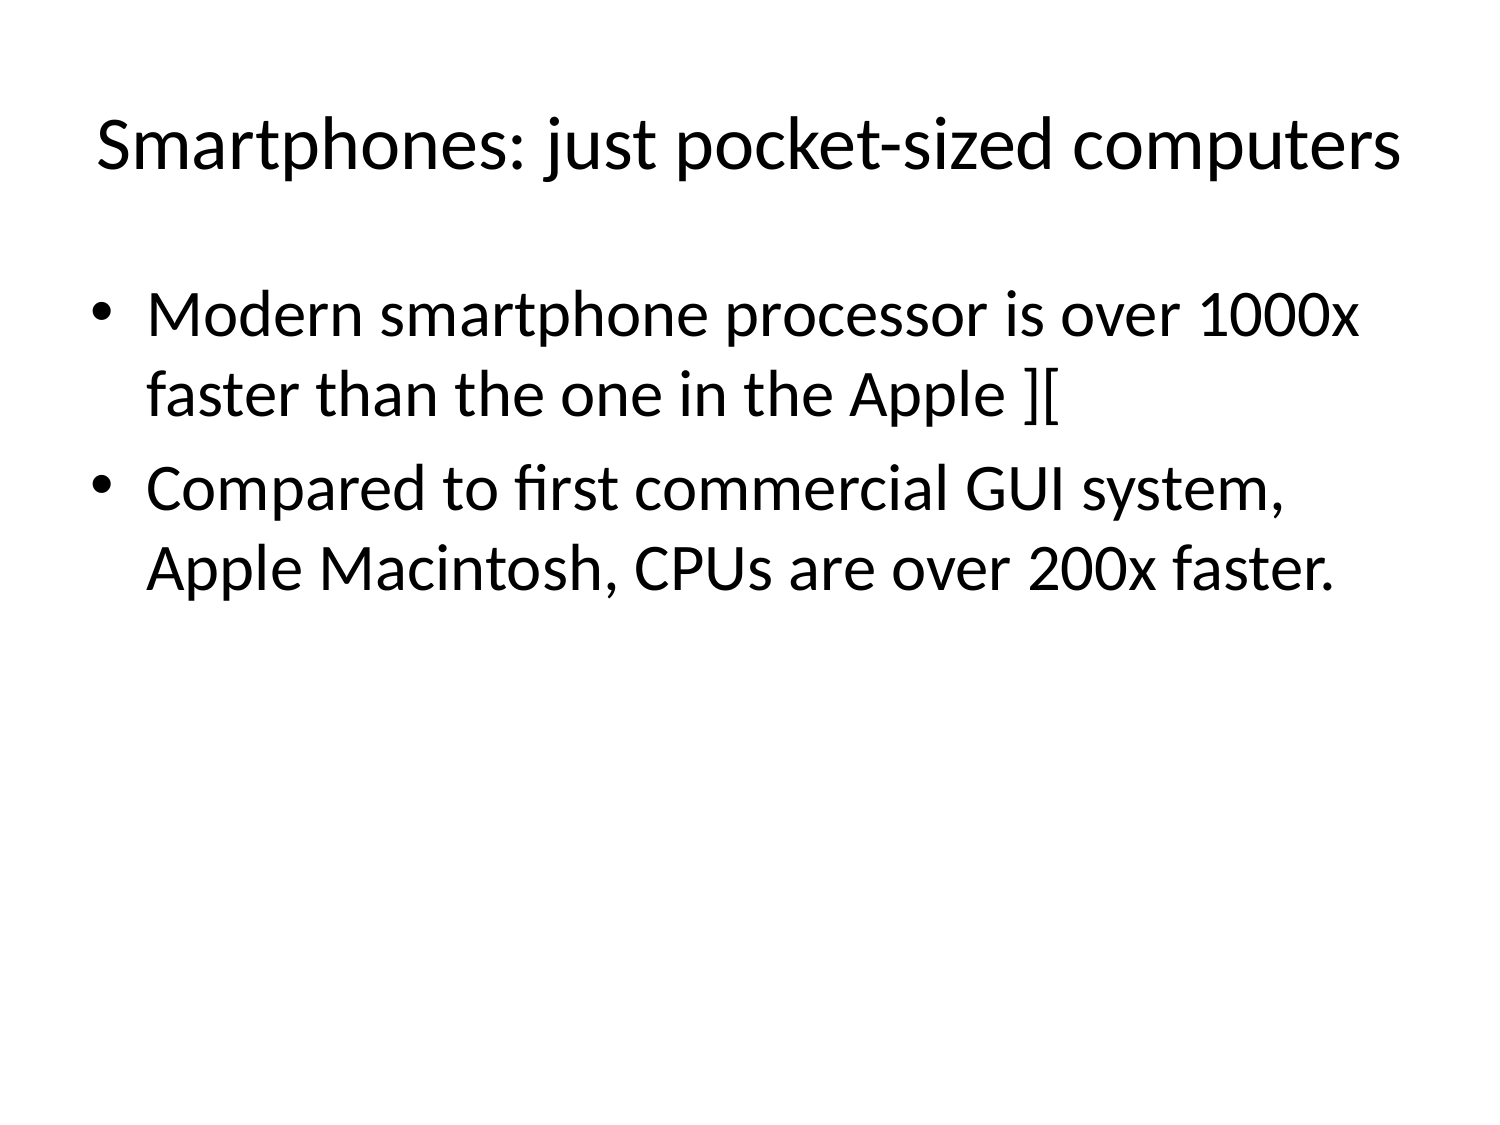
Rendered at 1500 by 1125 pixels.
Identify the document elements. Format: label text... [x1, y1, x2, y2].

list Modern smartphone processor is over 1000x faster than the one in the Apple ][ Compared to first commercial GUI system, Apple Macintosh, CPUs are over 200x faster. [75, 262, 1425, 1005]
title Smartphones: just pocket-sized computers [75, 45, 1425, 233]
